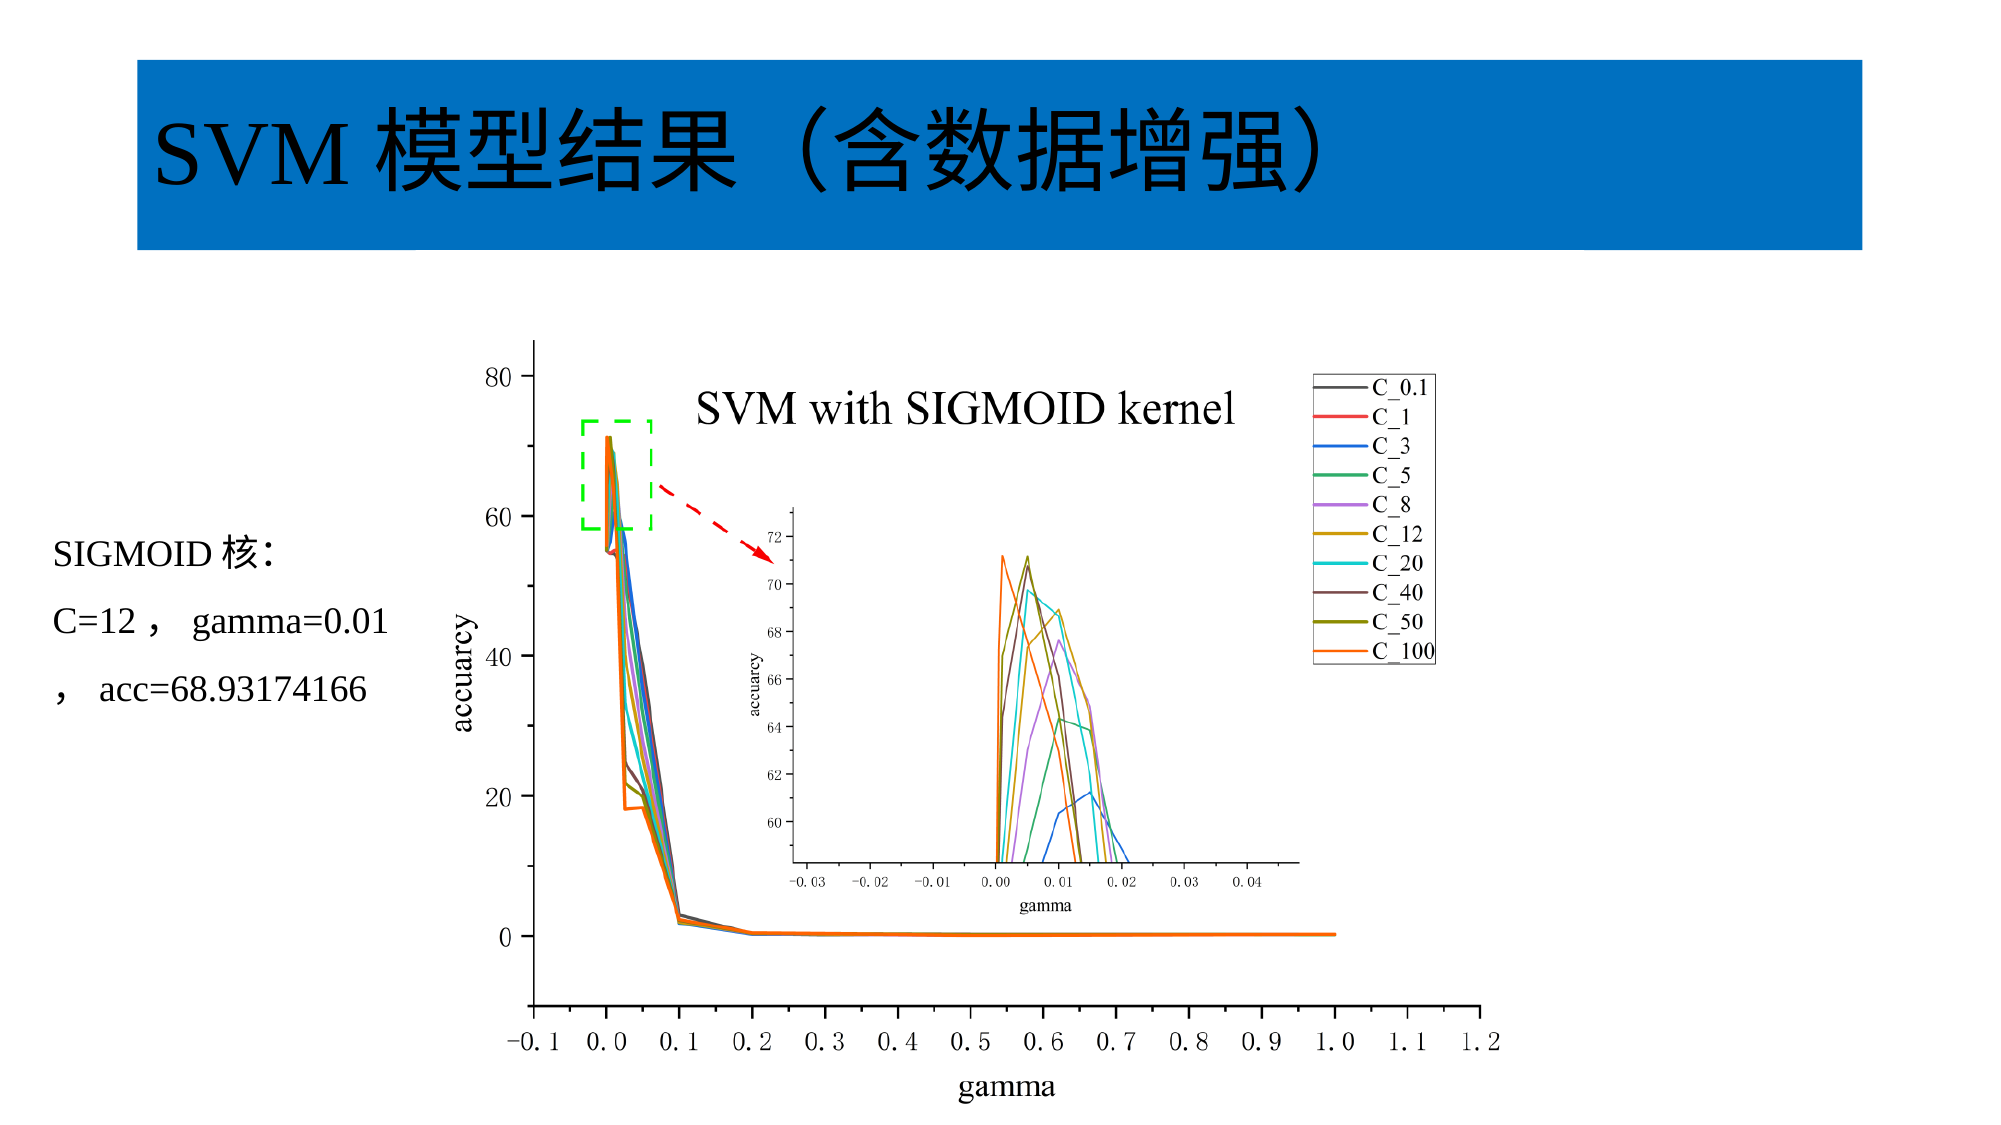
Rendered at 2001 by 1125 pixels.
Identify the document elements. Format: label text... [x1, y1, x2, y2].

text_box SIGMOID核：C=12，gamma=0.01，acc=68.93174166 [37, 498, 415, 717]
title SVM模型结果（含数据增强） [137, 59, 1863, 251]
picture [415, 250, 1585, 1105]
